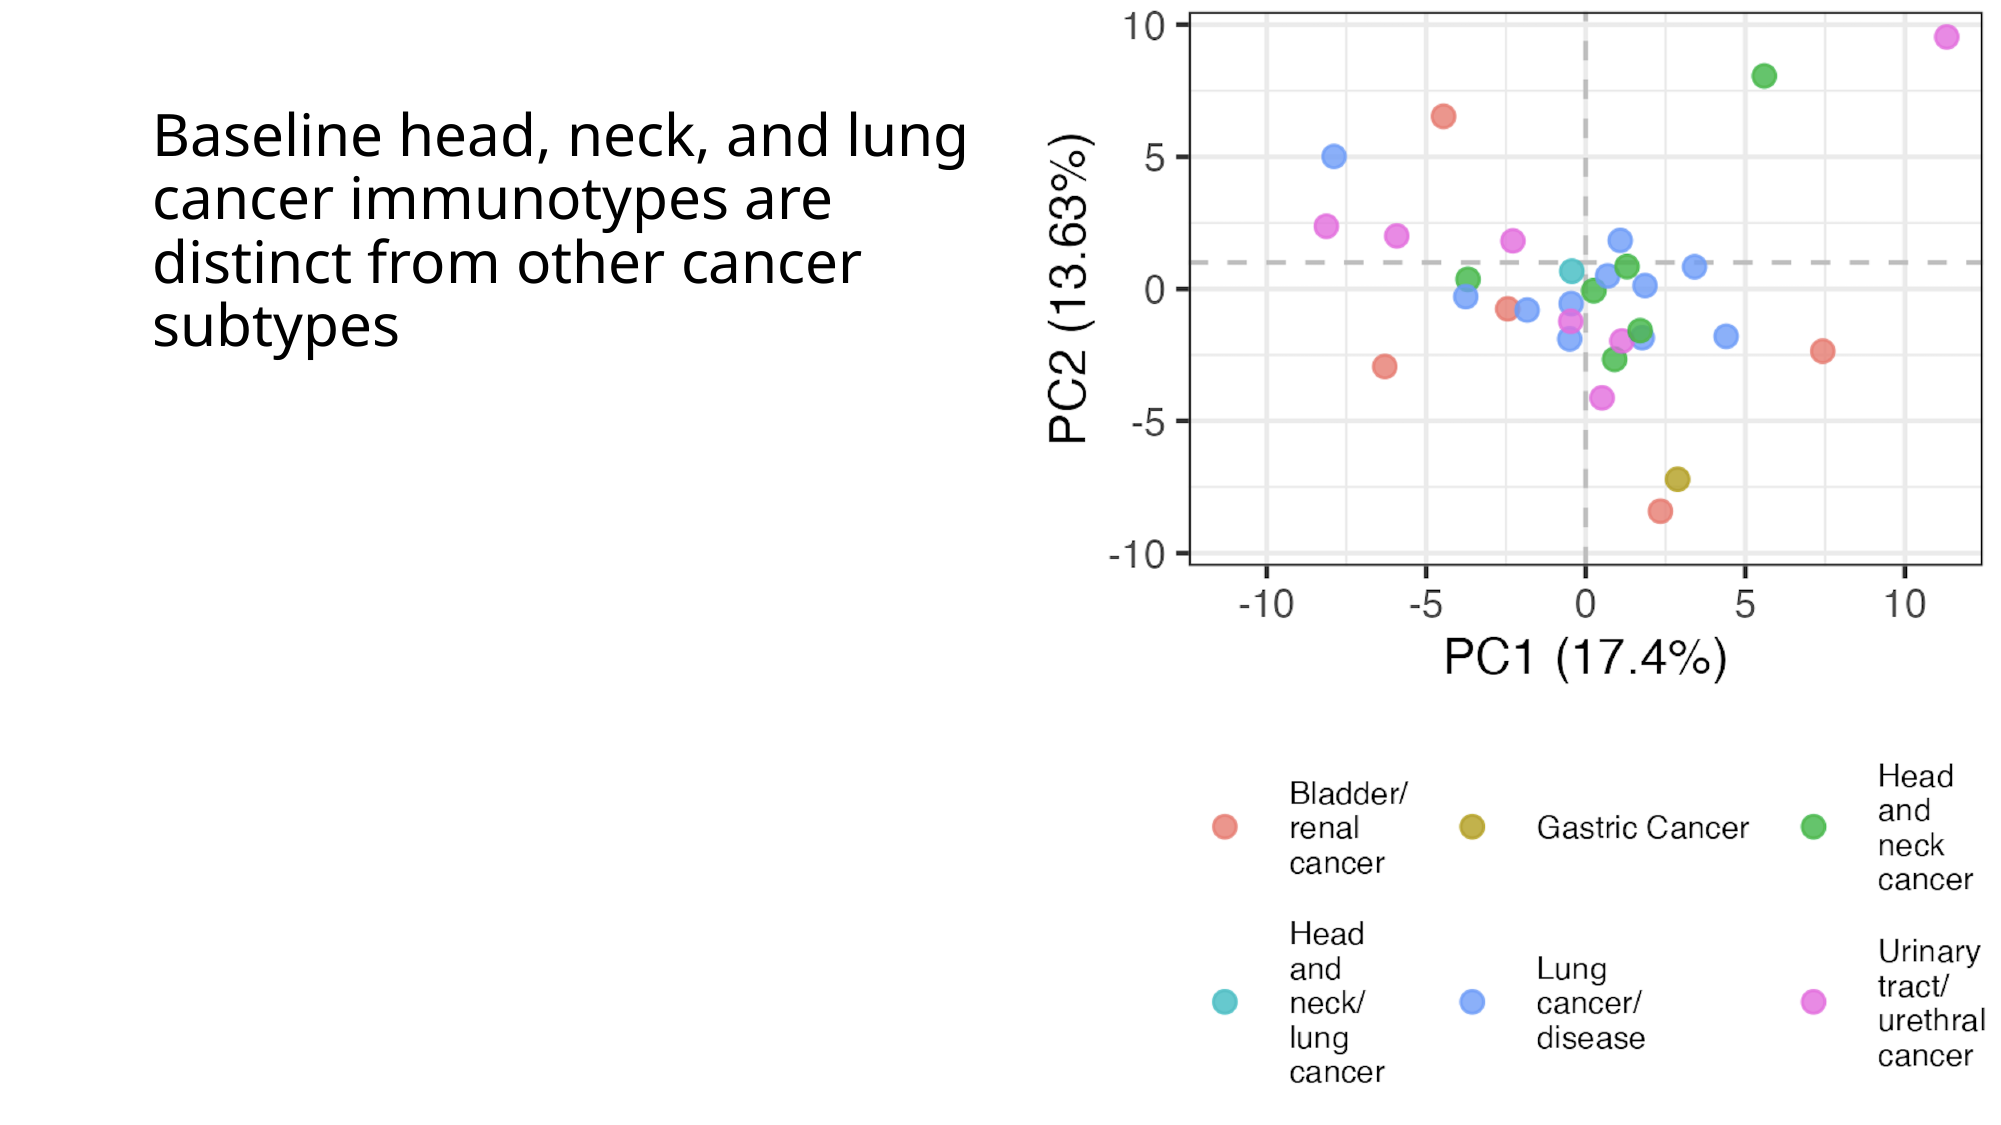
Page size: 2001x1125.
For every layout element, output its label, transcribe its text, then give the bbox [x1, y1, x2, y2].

title Baseline head, neck, and lung cancer immunotypes are distinct from other cancer subtypes [137, 97, 1000, 368]
picture [1032, 0, 2000, 1125]
